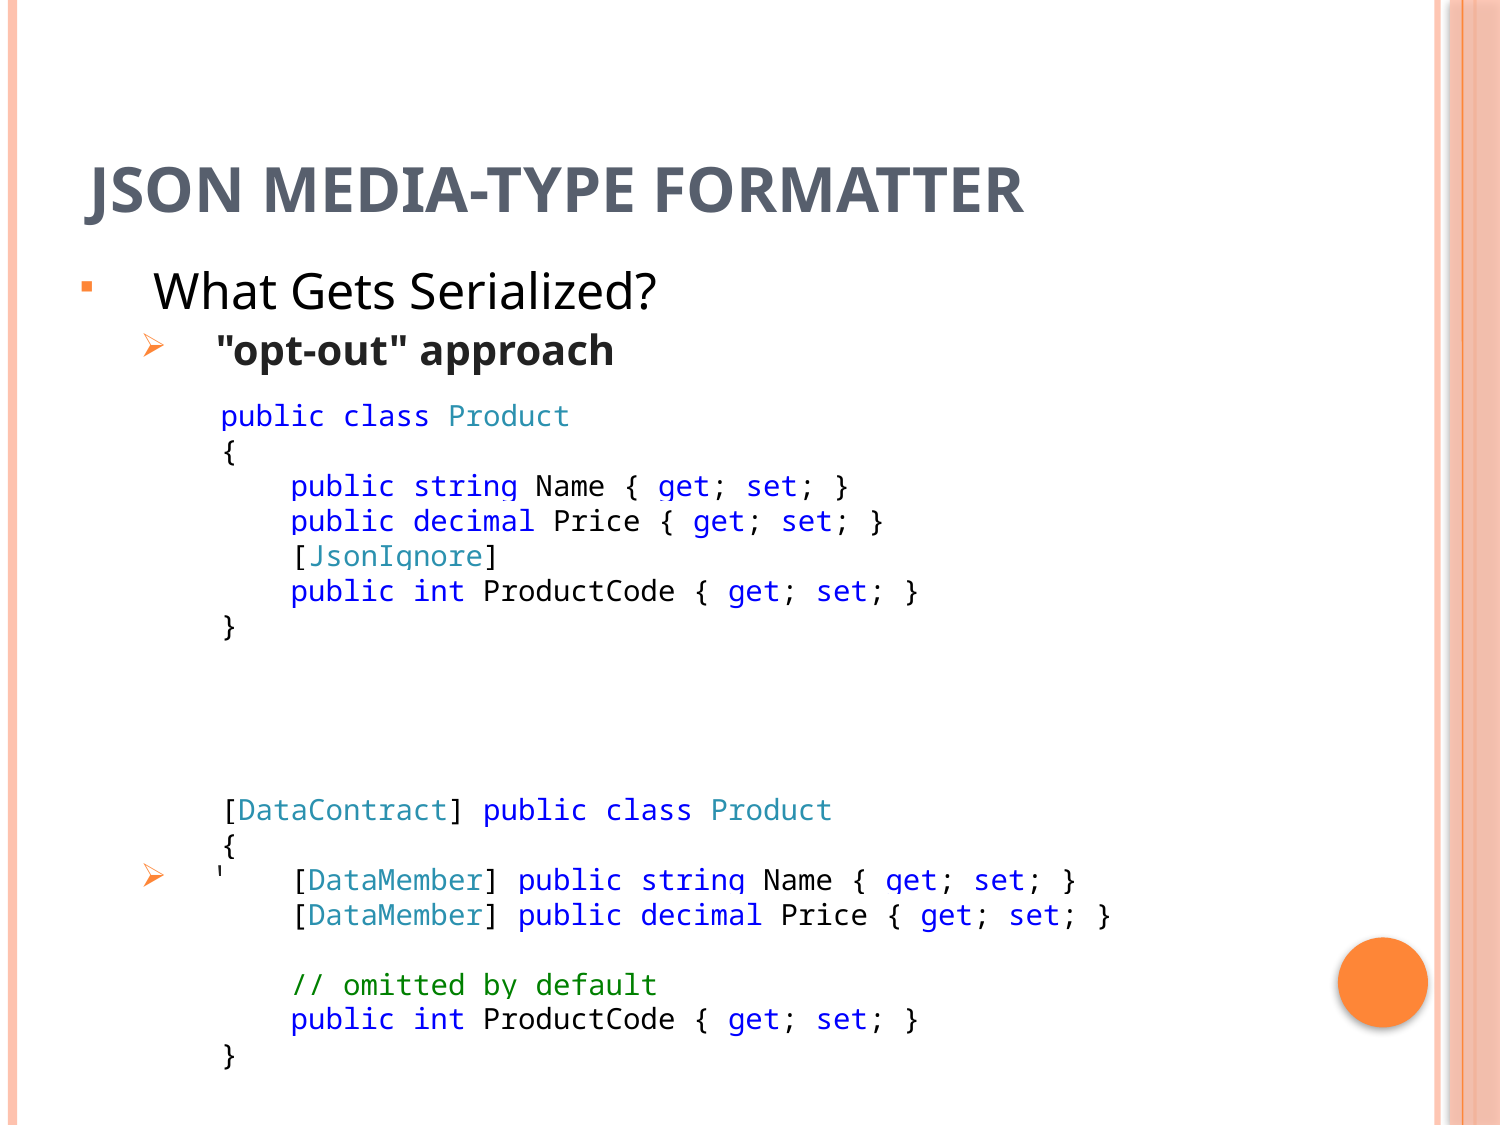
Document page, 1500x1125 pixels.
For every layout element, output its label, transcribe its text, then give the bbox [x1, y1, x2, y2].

text_box [DataContract] public class Product { [DataMember] public string Name { get; set; } [DataMember] public decimal Price { get; set; } // omitted by default public int ProductCode { get; set; } } [205, 783, 1200, 1079]
title JSON Media-Type Formatter [75, 45, 1300, 233]
text_box public class Product { public string Name { get; set; } public decimal Price { get; set; } [JsonIgnore] public int ProductCode { get; set; } } [205, 390, 1103, 650]
list What Gets Serialized? "opt-out" approach "opt-in" approach [63, 259, 1436, 911]
